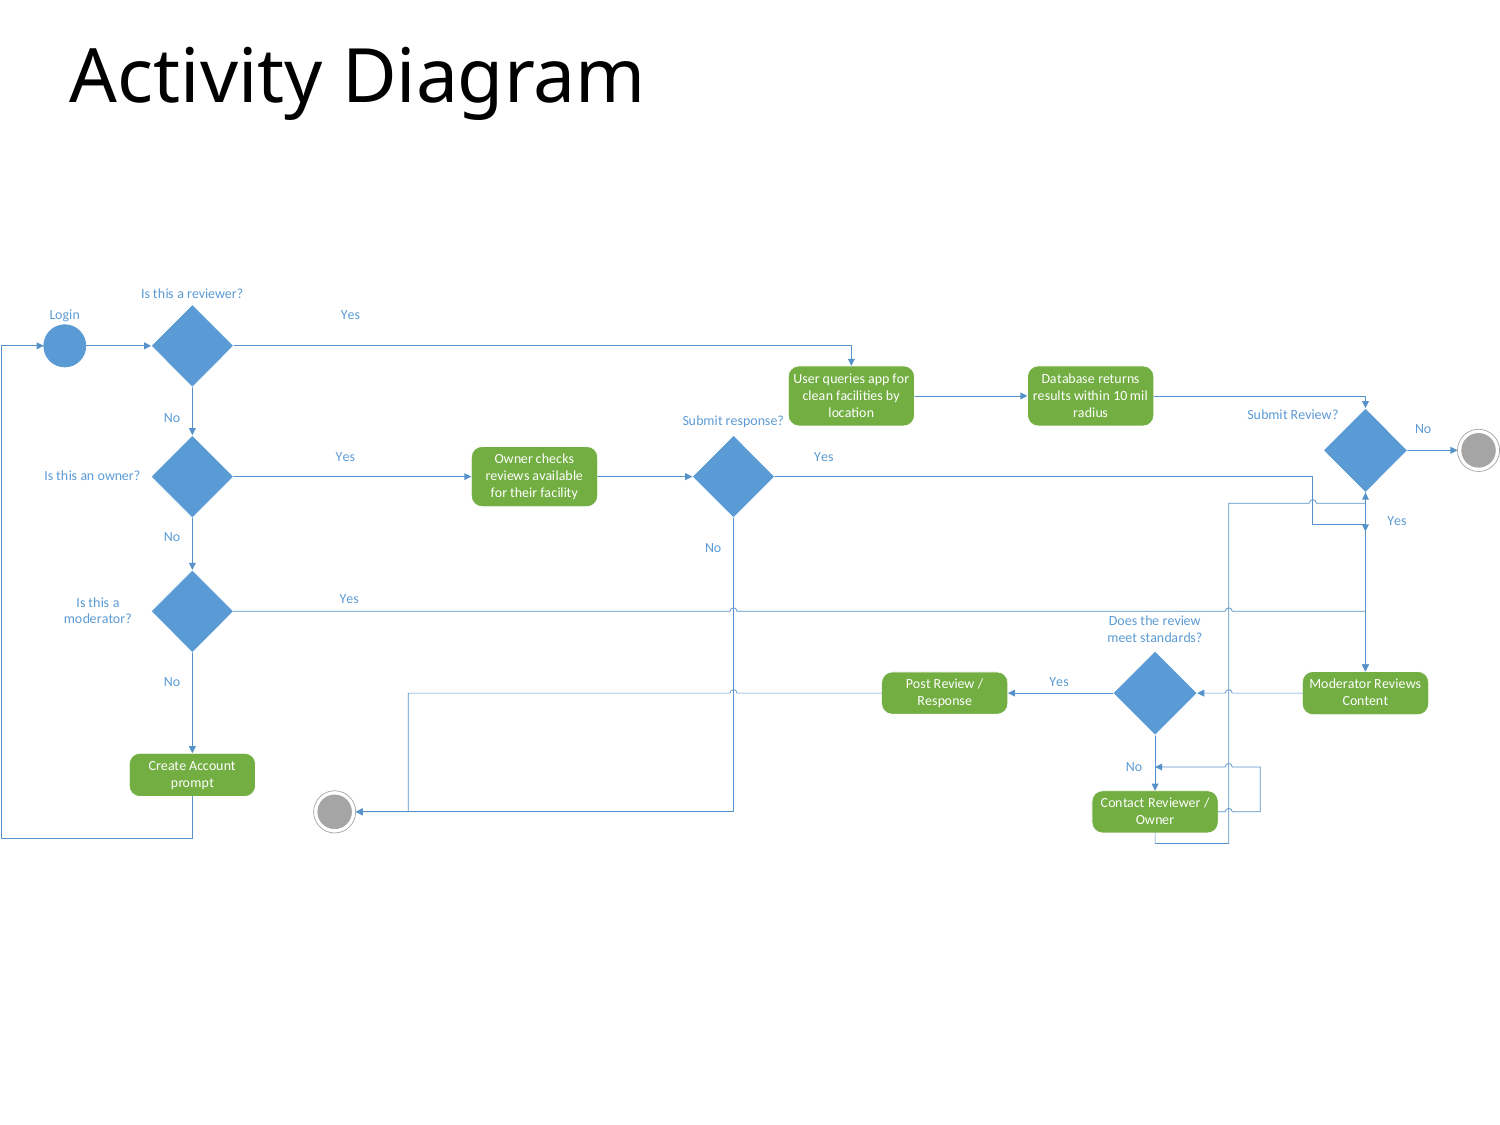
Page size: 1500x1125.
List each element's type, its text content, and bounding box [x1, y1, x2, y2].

picture [0, 280, 1500, 845]
text_box Activity Diagram [55, 20, 670, 126]
